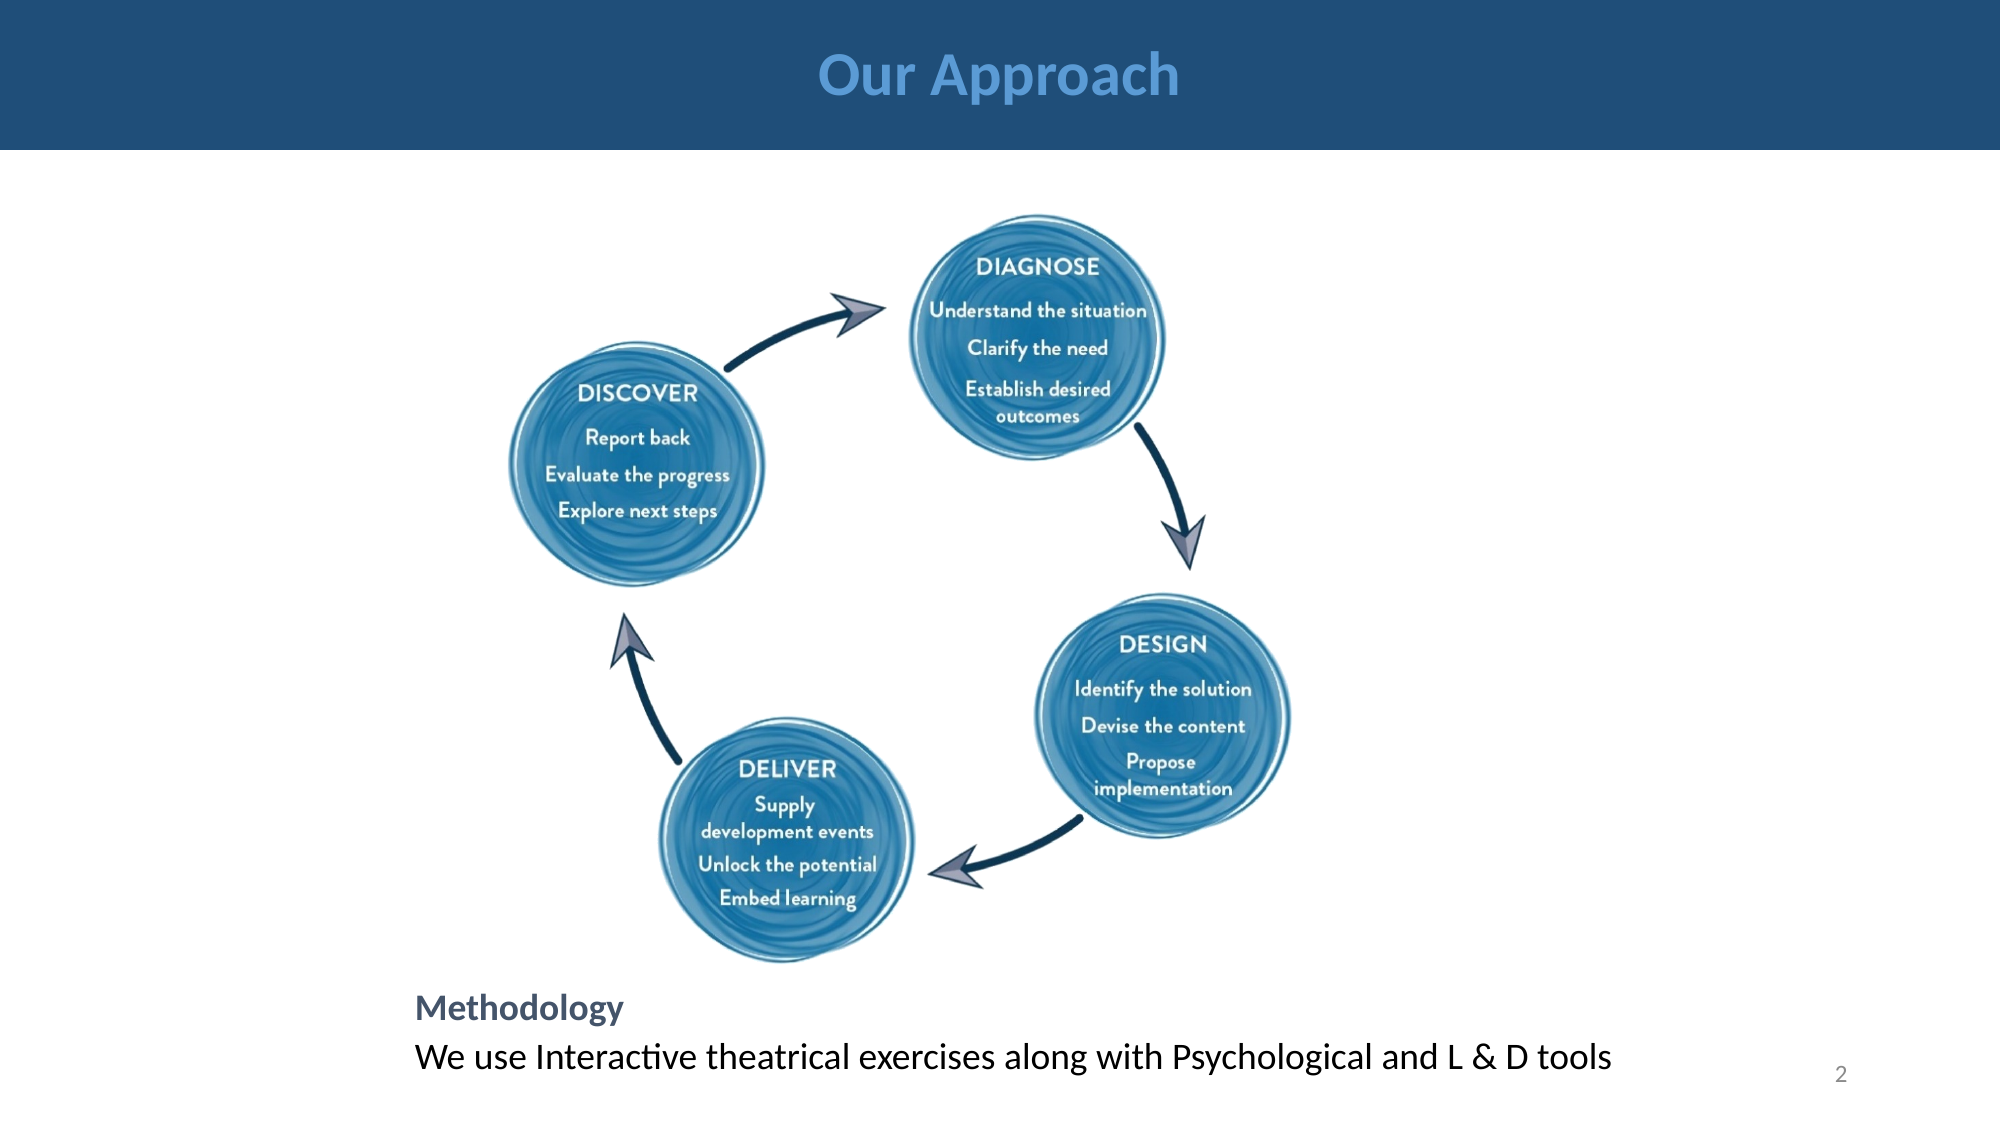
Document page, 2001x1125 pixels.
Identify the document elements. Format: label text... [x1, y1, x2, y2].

text_box Methodology We use Interactive theatrical exercises along with Psychological and L & D tools [400, 975, 1771, 1084]
text_box Our Approach [0, 0, 2000, 150]
slide_number 2 [1412, 1042, 1863, 1103]
picture [497, 203, 1303, 975]
